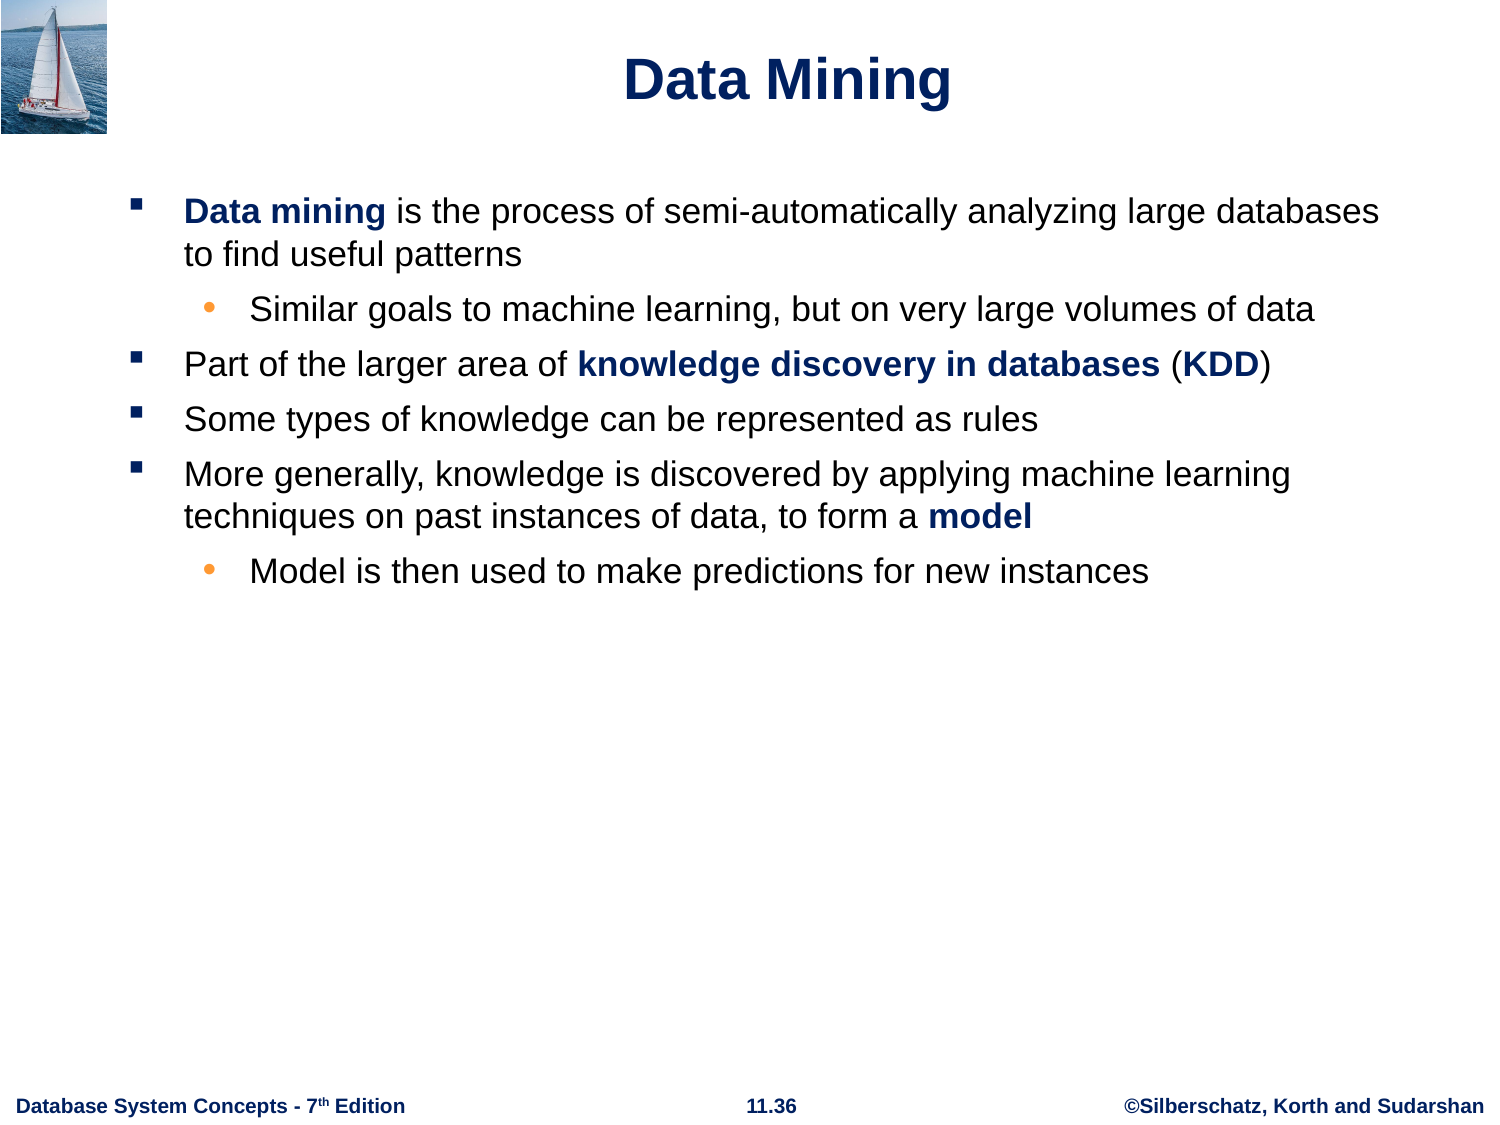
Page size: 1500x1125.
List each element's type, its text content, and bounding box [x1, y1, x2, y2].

title Data Mining [125, 18, 1452, 120]
picture [1, 0, 107, 134]
list Data mining is the process of semi-automatically analyzing large databases to find useful patterns Similar goals to machine learning, but on very large volumes of data Part of the larger area of knowledge discovery in databases (KDD) Some types of knowledge can be represented as rules More generally, knowledge is discovered by applying machine learning techniques on past instances of data, to form a model Model is then used to make predictions for new instances [112, 180, 1400, 747]
